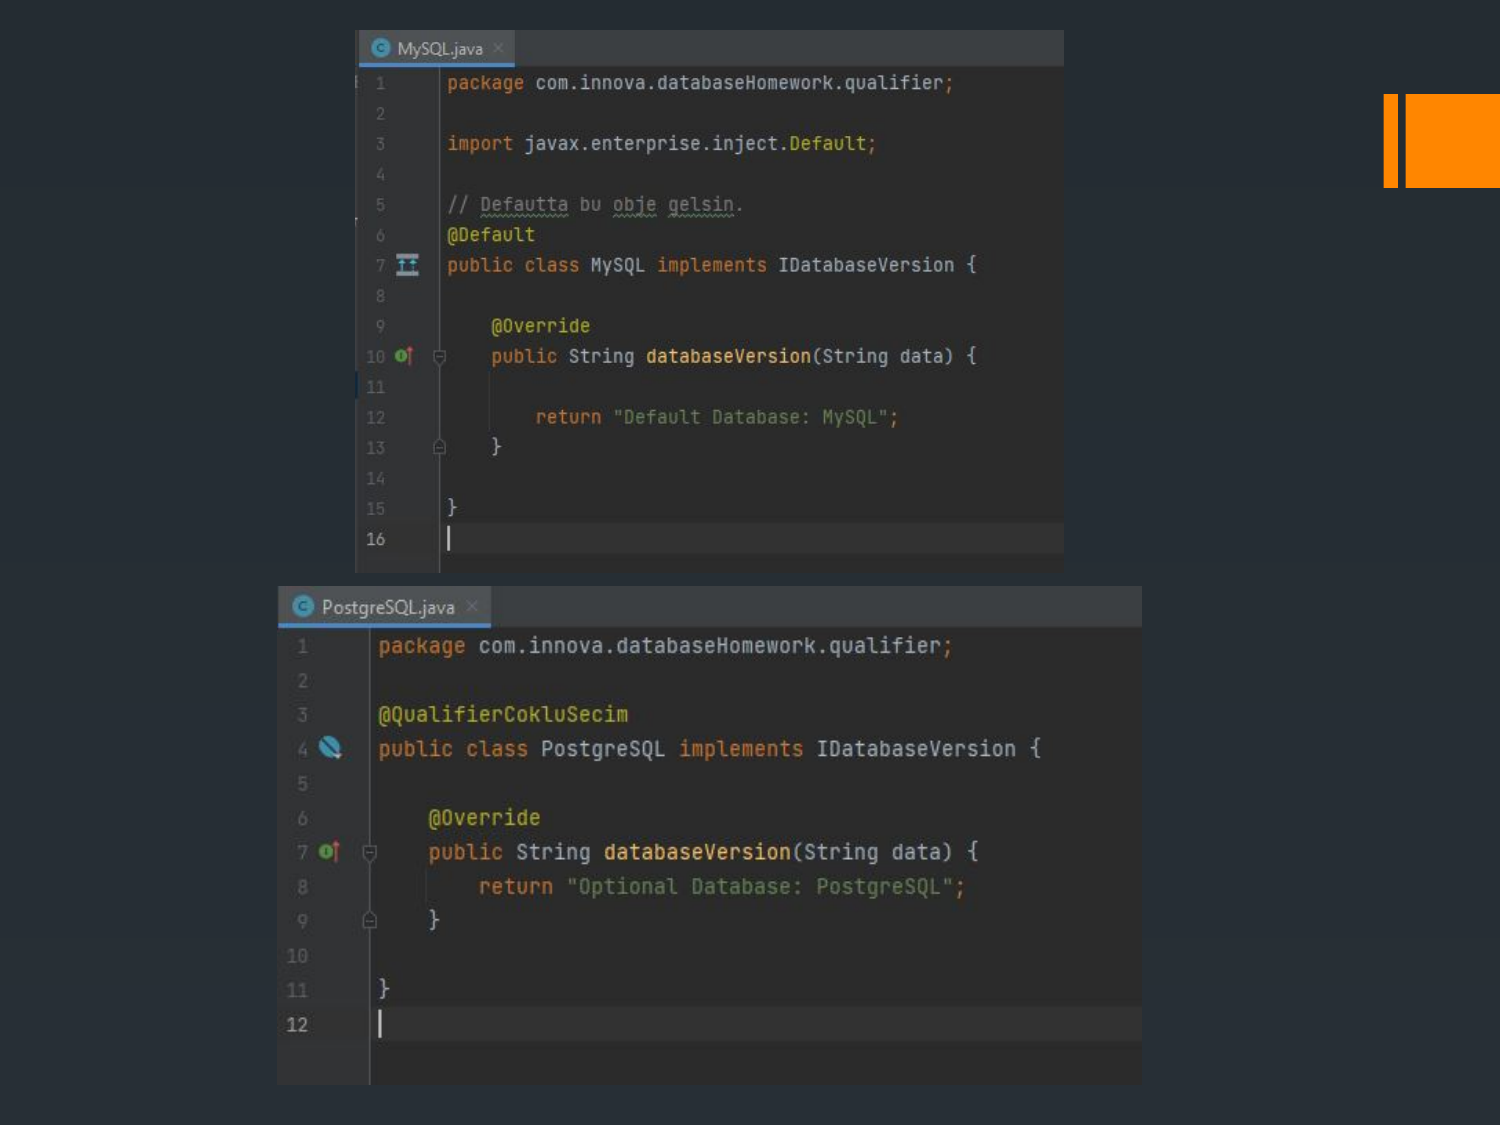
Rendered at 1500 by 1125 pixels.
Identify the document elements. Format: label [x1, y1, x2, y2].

picture [276, 585, 1143, 1085]
picture [354, 30, 1065, 574]
